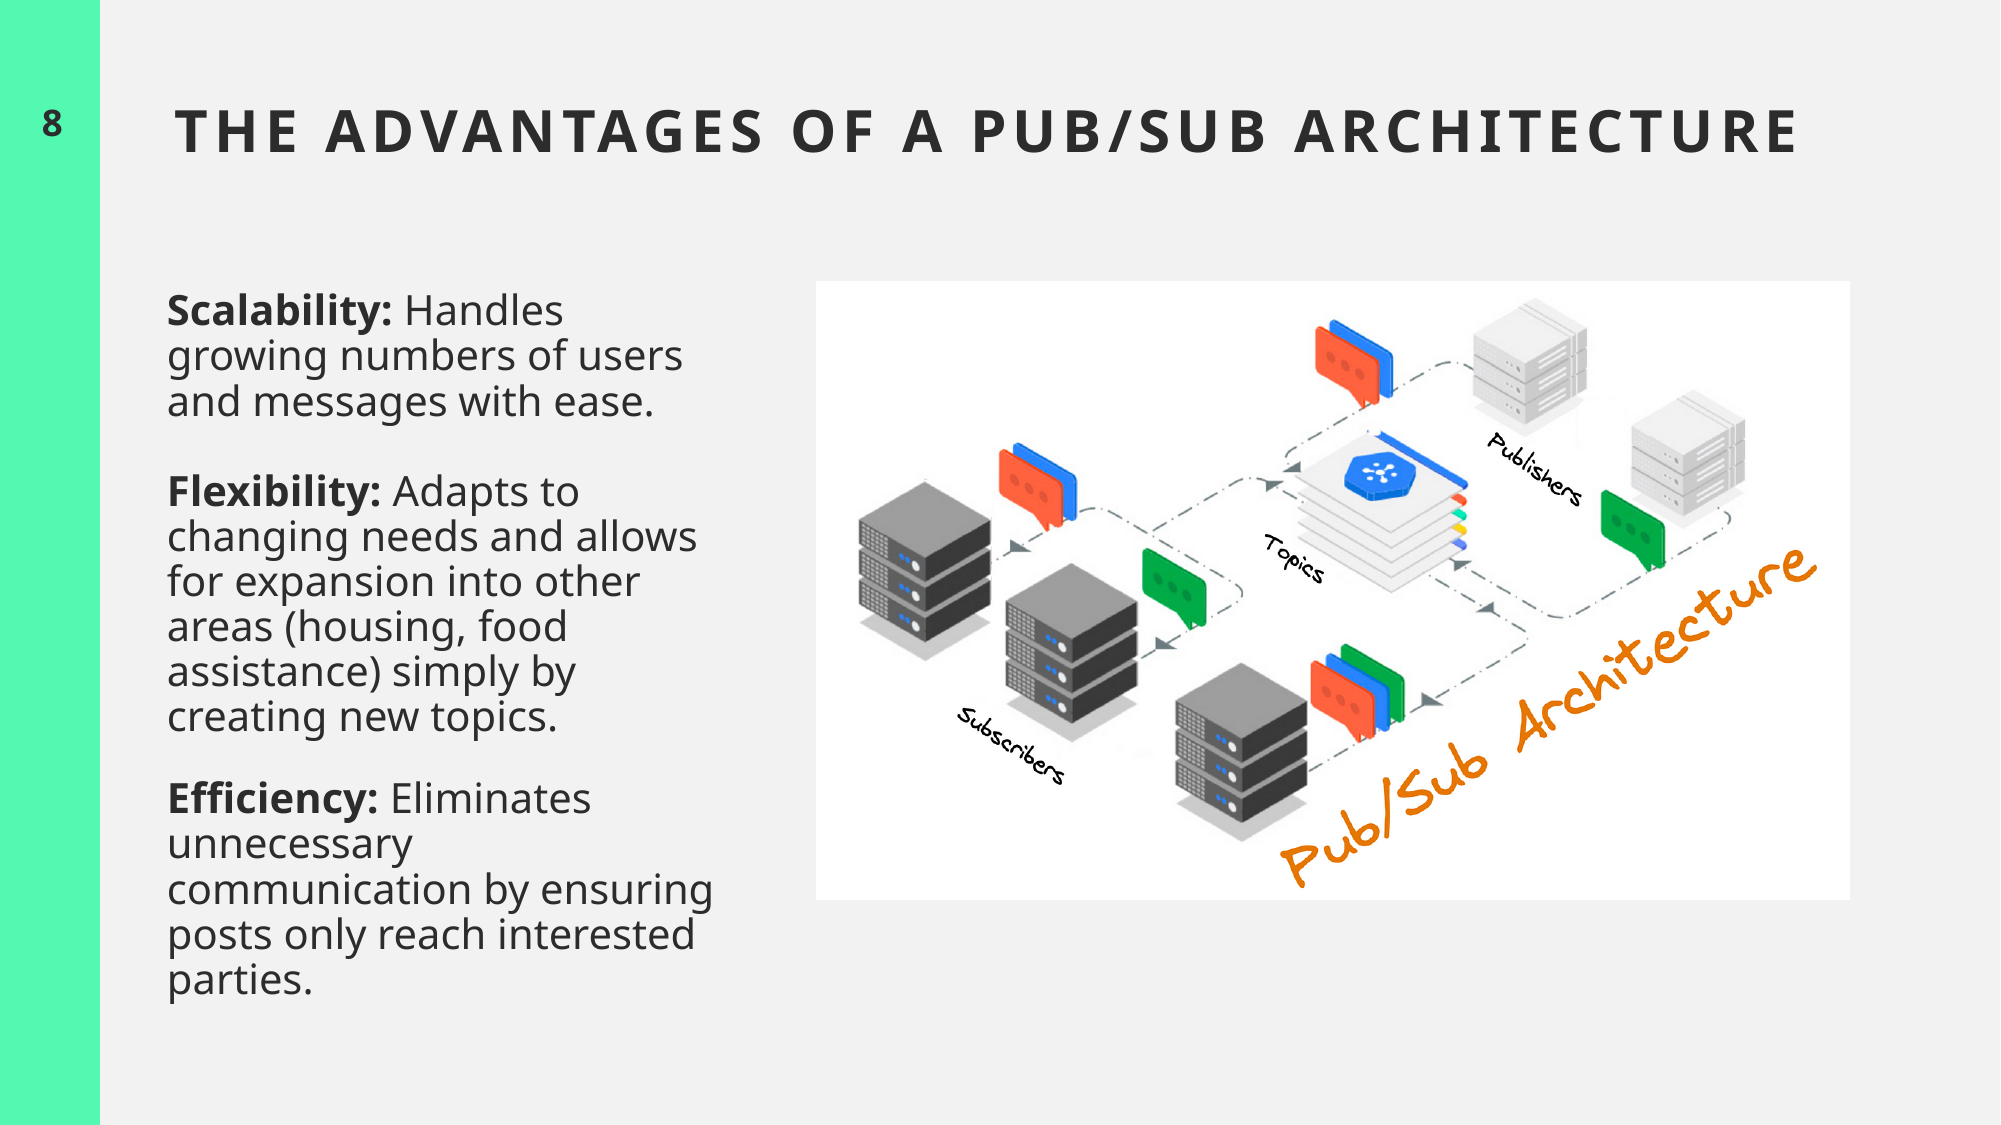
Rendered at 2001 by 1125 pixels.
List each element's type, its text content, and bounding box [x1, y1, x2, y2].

slide_number 8 [2, 93, 103, 154]
title The Advantages of A Pub/Sub Architecture [159, 100, 1849, 275]
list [816, 281, 1851, 900]
list Scalability: Handles growing numbers of users and messages with ease. Flexibility: Adapts to changing needs and allows for expansion into other areas (housing, food assistance) simply by creating new topics. Efficiency: Eliminates unnecessary communication by ensuring posts only reach interested parties. [159, 282, 743, 1074]
